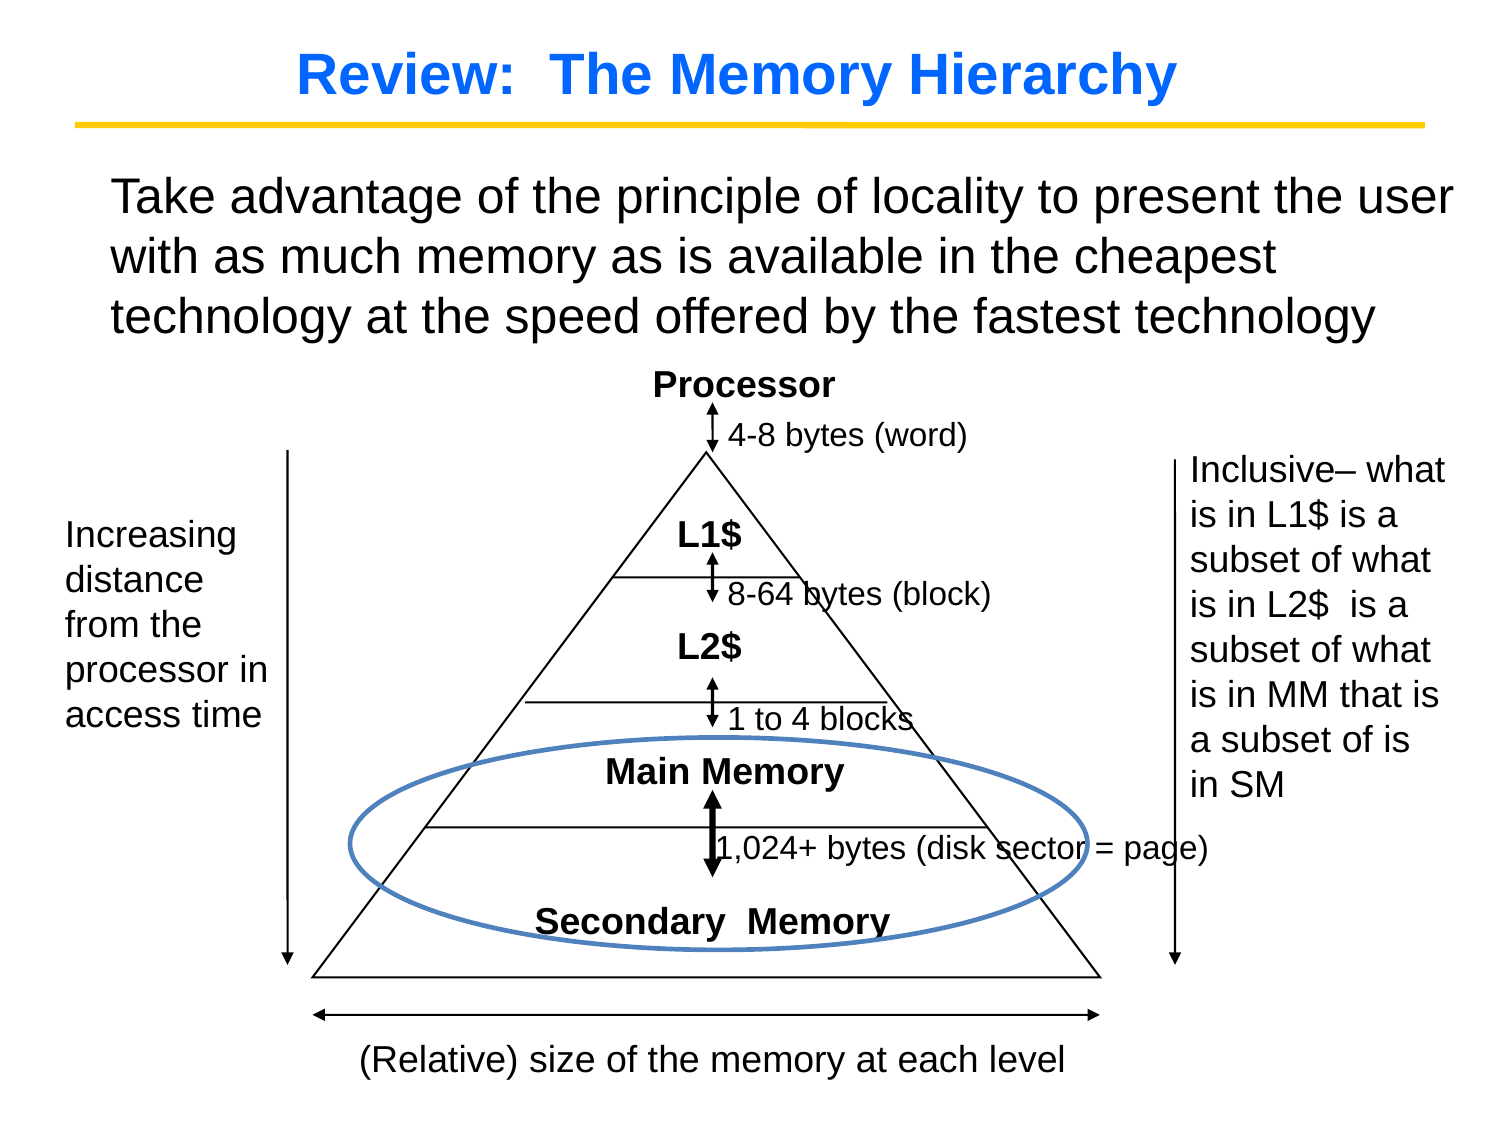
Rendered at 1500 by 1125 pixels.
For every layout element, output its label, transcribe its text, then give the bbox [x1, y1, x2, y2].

text_box [281, 449, 294, 965]
text_box (Relative) size of the memory at each level [324, 1027, 1100, 1087]
text_box [668, 468, 694, 502]
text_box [1174, 437, 1463, 965]
text_box Secondary Memory [462, 921, 670, 950]
text_box [312, 887, 1101, 978]
text_box Increasing distance from the processor in access time [49, 502, 287, 742]
text_box [312, 1008, 1100, 1022]
text_box Main Memory [525, 739, 637, 753]
text_box Processor [637, 352, 851, 412]
text_box L1$ [662, 502, 694, 562]
title Review: The Memory Hierarchy [24, 24, 1450, 118]
text_box Secondary Memory [767, 924, 963, 950]
text_box Take advantage of the principle of locality to present the user with as much memory as is available in the cheapest technology at the speed offered by the fastest technology [99, 159, 1475, 348]
text_box [472, 511, 694, 764]
text_box L2$ [662, 614, 694, 675]
text_box [349, 737, 1062, 950]
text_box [699, 405, 1226, 874]
